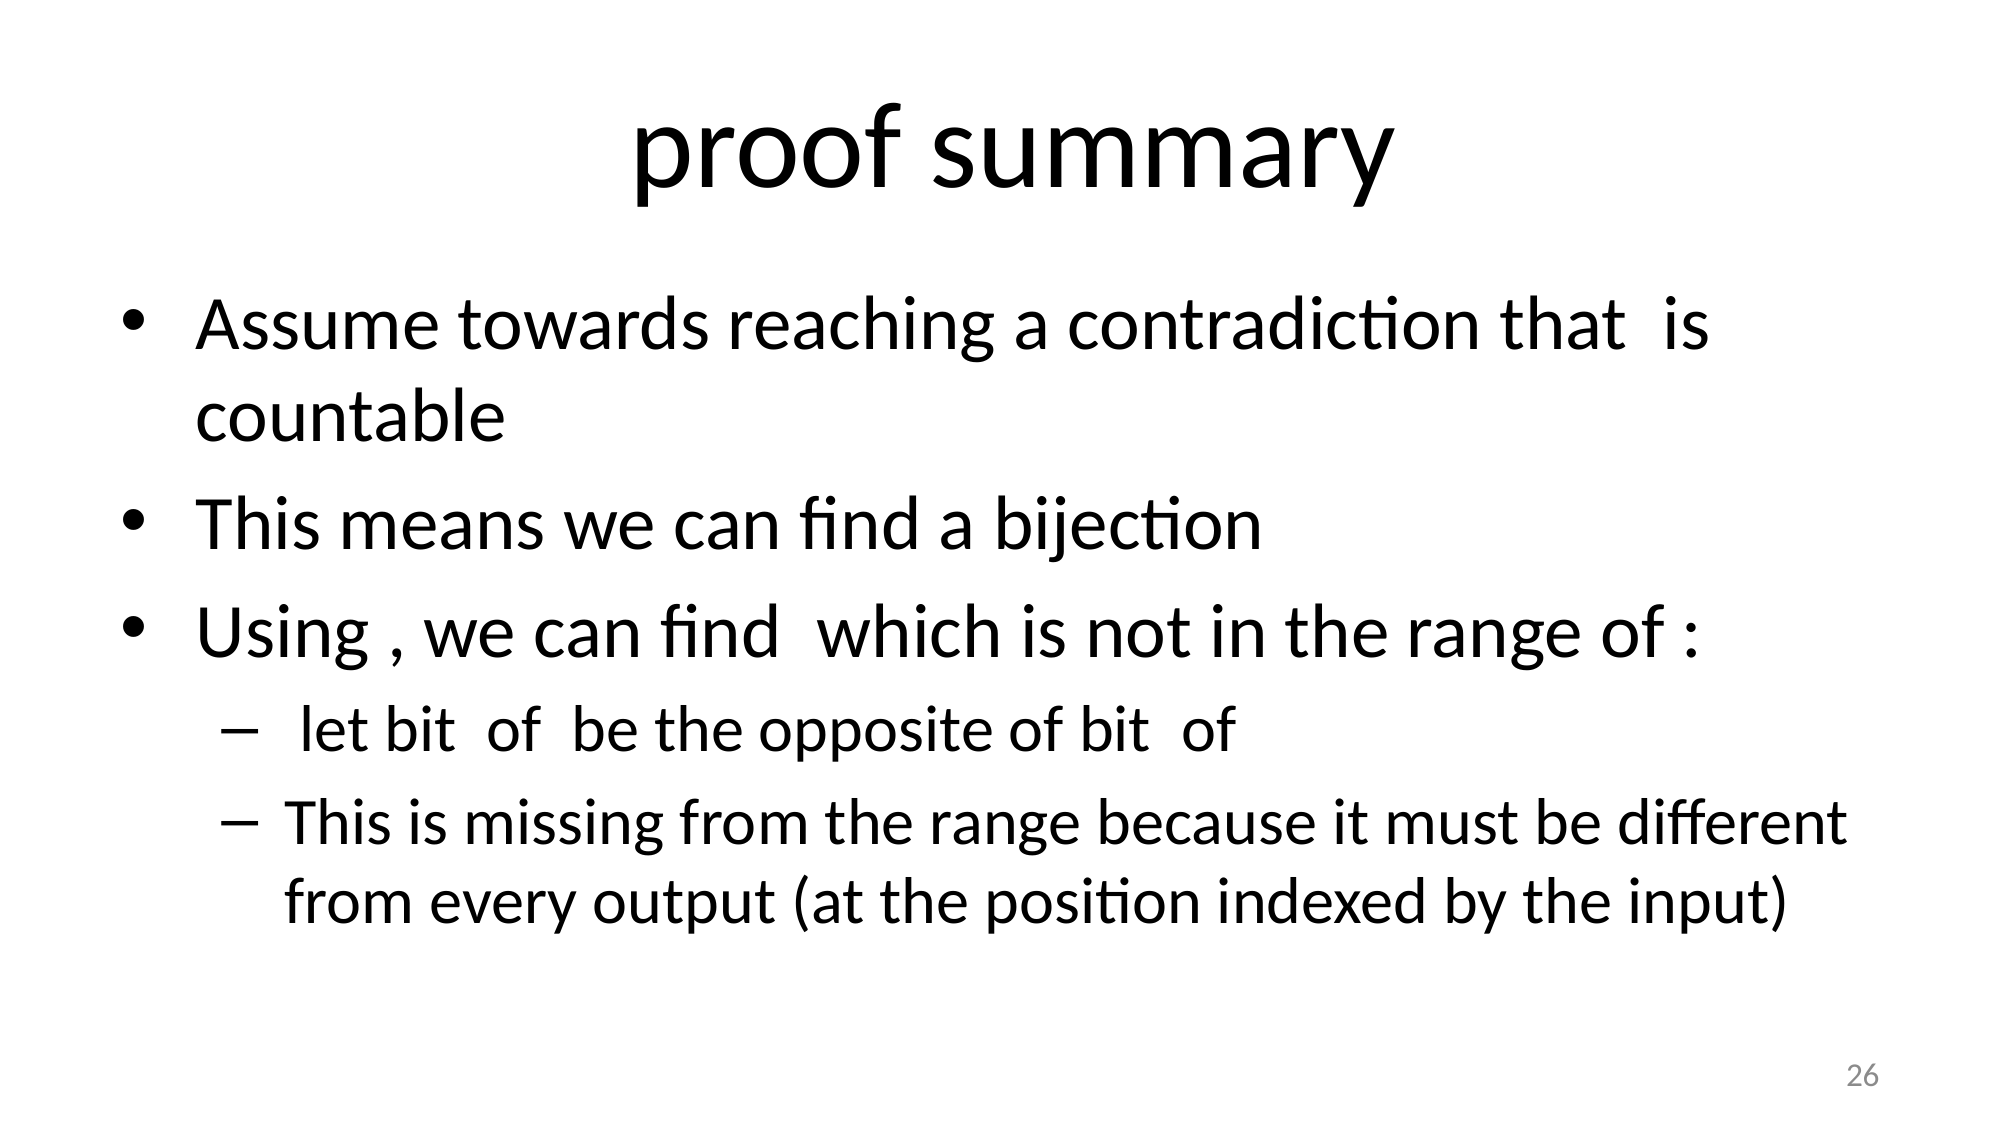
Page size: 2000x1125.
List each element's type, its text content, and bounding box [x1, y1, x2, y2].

slide_number 26 [1432, 1042, 1900, 1103]
